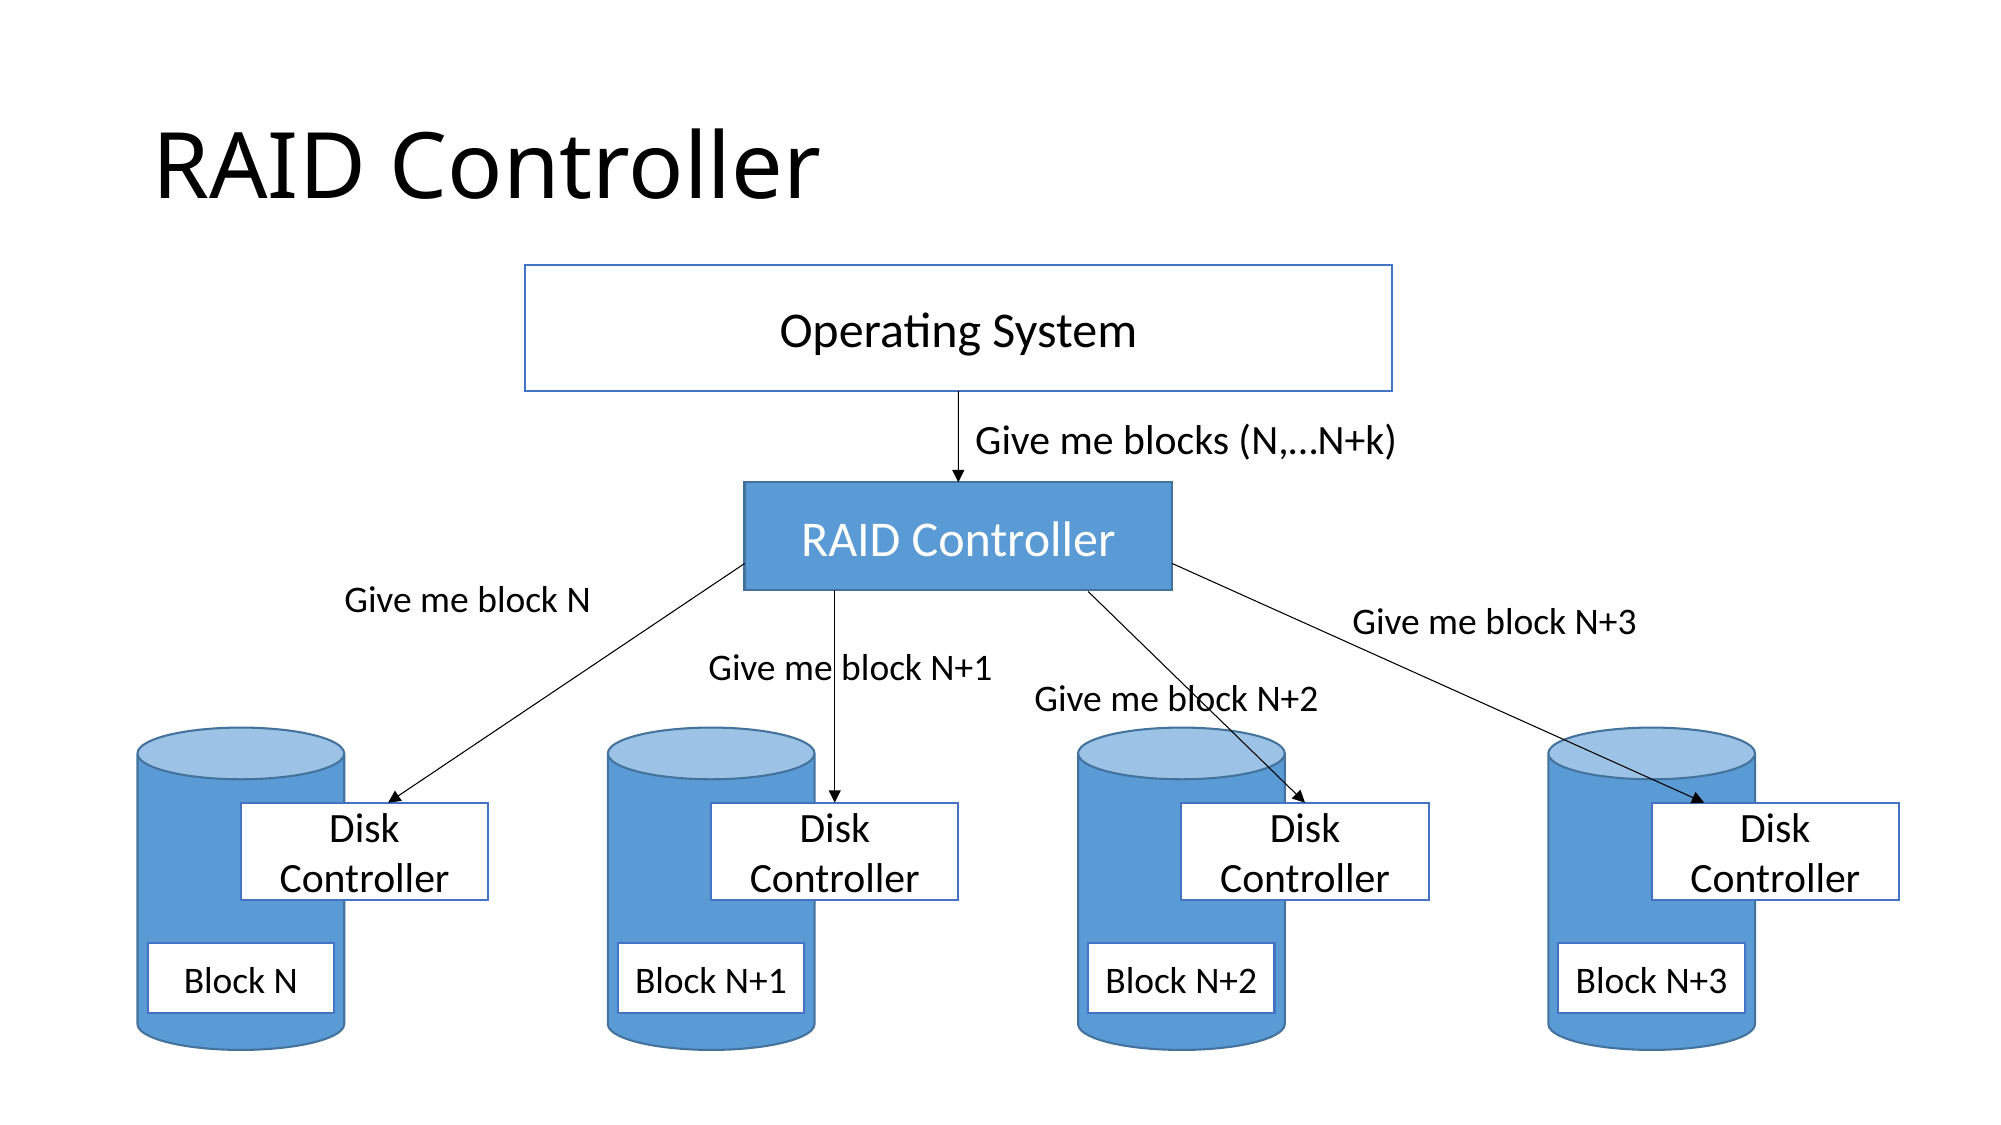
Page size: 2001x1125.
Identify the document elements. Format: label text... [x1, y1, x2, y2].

text_box Disk Controller [1651, 802, 1900, 901]
text_box [1076, 741, 1286, 1051]
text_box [1088, 591, 1172, 803]
text_box Block N+1 [617, 942, 805, 1014]
title RAID Controller [137, 59, 1863, 278]
text_box Give me block N+1 [835, 635, 1008, 696]
text_box RAID Controller [743, 481, 1173, 591]
text_box [606, 803, 816, 1051]
text_box Disk Controller [240, 802, 489, 901]
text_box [388, 563, 745, 803]
text_box Block N+2 [1087, 942, 1276, 1014]
text_box Give me block N+2 [1019, 666, 1088, 726]
text_box Block N+3 [1557, 942, 1746, 1014]
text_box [1172, 563, 1705, 803]
text_box Disk Controller [710, 802, 959, 901]
text_box Give me block N [329, 567, 388, 628]
text_box [136, 726, 346, 1051]
text_box Give me blocks (N,…N+k) [960, 405, 1413, 471]
text_box Operating System [524, 264, 1393, 392]
text_box [745, 727, 816, 802]
text_box [1705, 730, 1757, 802]
text_box Block N [147, 942, 335, 1014]
text_box Give me block N+1 [745, 635, 834, 696]
text_box [1547, 803, 1757, 1051]
text_box Disk Controller [1180, 803, 1430, 901]
